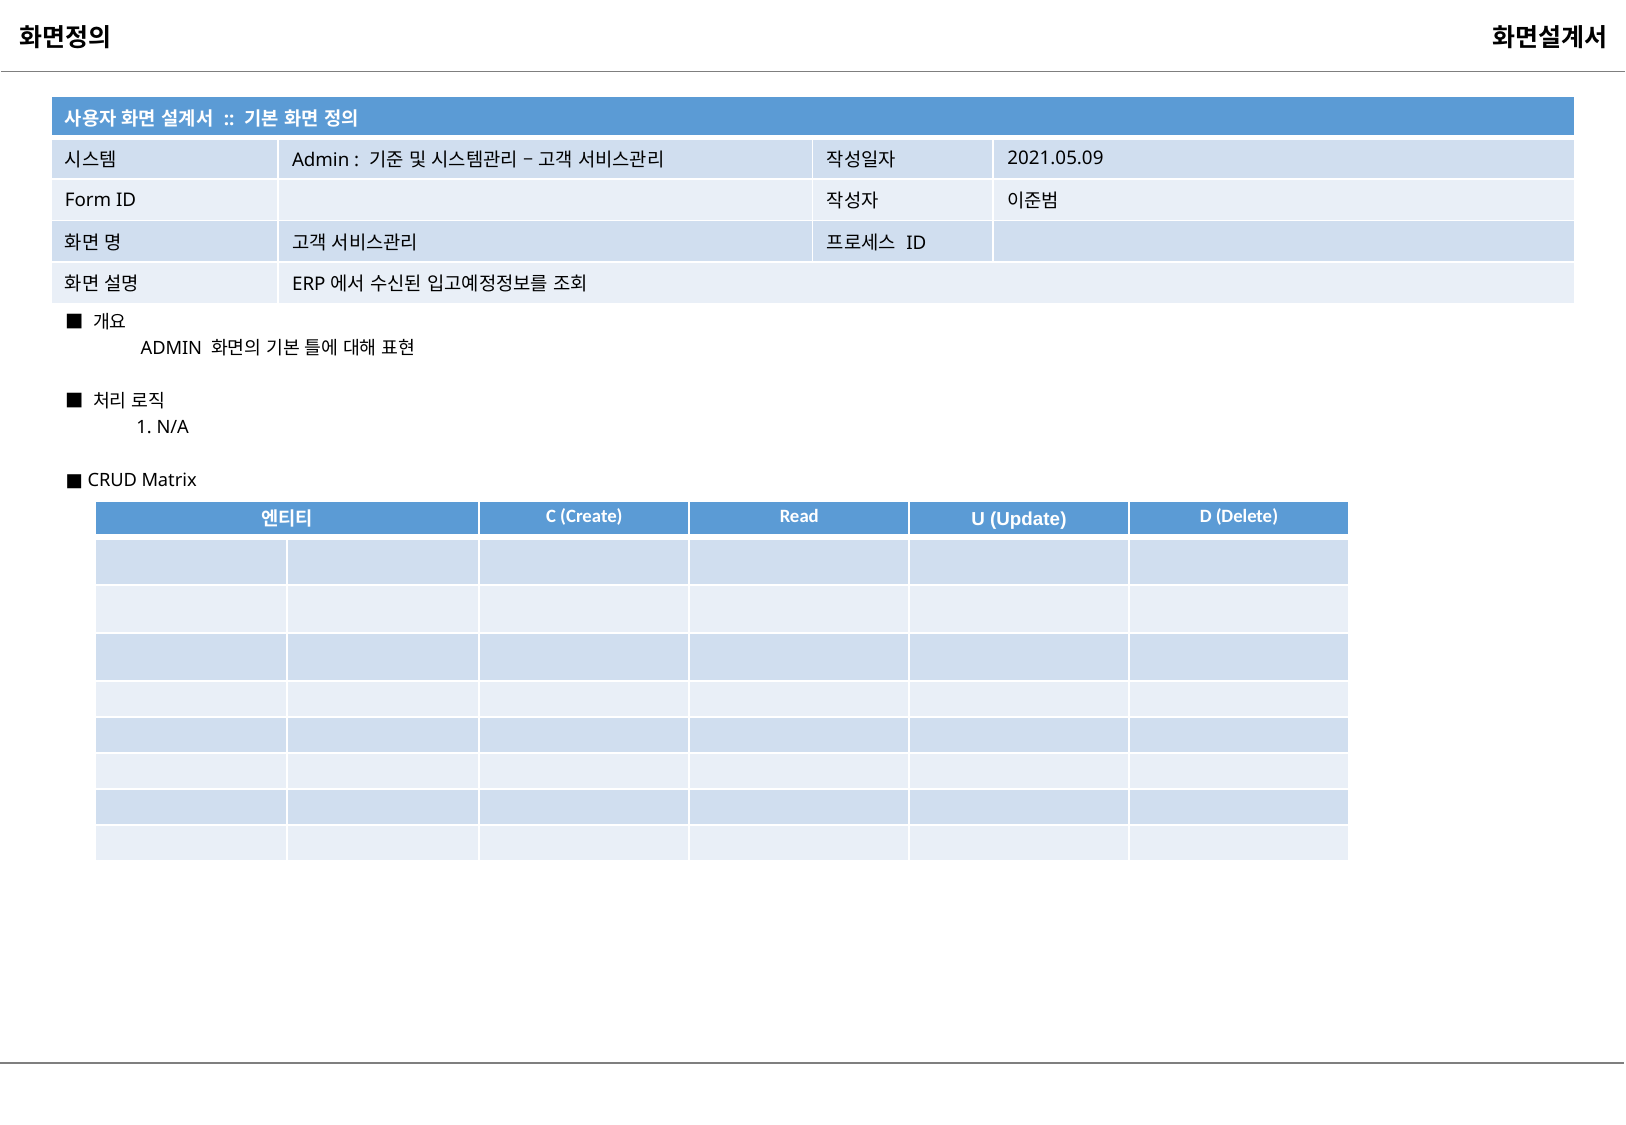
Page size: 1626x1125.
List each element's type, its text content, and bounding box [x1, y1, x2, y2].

table_header 엔티티 [96, 502, 478, 534]
table_cell [910, 682, 1128, 716]
table_cell [480, 540, 688, 584]
table_header U (Update) [910, 502, 1128, 534]
table_cell [480, 586, 688, 632]
table_cell 고객 서비스관리 [279, 221, 812, 261]
table_cell [96, 718, 286, 752]
table_cell [690, 718, 908, 752]
table_header D (Delete) [1130, 502, 1348, 534]
table_cell [910, 790, 1128, 824]
table_cell [690, 634, 908, 680]
table_header Read [690, 502, 908, 534]
table_cell 시스템 [52, 140, 277, 178]
table_cell [910, 826, 1128, 860]
table_cell [96, 540, 286, 584]
table_cell [1130, 790, 1348, 824]
table_cell [288, 634, 478, 680]
table_cell 화면 설명 [52, 263, 277, 298]
table_cell [994, 221, 1574, 261]
table_cell [288, 754, 478, 788]
table_cell [690, 586, 908, 632]
table_cell [1130, 540, 1348, 584]
table_cell [910, 540, 1128, 584]
table_cell [96, 826, 286, 860]
table_cell 2021.05.09 [994, 140, 1574, 178]
table_cell [279, 180, 812, 220]
table_cell [910, 634, 1128, 680]
table_cell [96, 634, 286, 680]
table_cell ERP에서 수신된 입고예정정보를 조회 [279, 263, 1574, 298]
table_cell [288, 790, 478, 824]
table_cell [96, 682, 286, 716]
table_cell [1130, 634, 1348, 680]
table_cell [288, 586, 478, 632]
table_cell [1130, 586, 1348, 632]
table_cell [96, 754, 286, 788]
table_cell [910, 718, 1128, 752]
table_cell 이준범 [994, 180, 1574, 220]
table_cell [690, 790, 908, 824]
table_cell [480, 754, 688, 788]
table_cell [480, 682, 688, 716]
table_header 사용자 화면 설계서 :: 기본 화면 정의 [52, 97, 1574, 135]
table_cell [910, 586, 1128, 632]
table_cell [1130, 826, 1348, 860]
table_cell 작성자 [813, 180, 992, 220]
text_box ■ 개요 ADMIN 화면의 기본 틀에 대해 표현 ■ 처리 로직 1. N/A ■ CRUD Matrix [50, 298, 1575, 496]
table_cell [1130, 682, 1348, 716]
table_cell [480, 718, 688, 752]
table_cell [288, 826, 478, 860]
table_cell 작성일자 [813, 140, 992, 178]
table_cell [690, 540, 908, 584]
table_cell [480, 826, 688, 860]
table_cell [910, 754, 1128, 788]
table_cell [288, 718, 478, 752]
table_cell [1130, 718, 1348, 752]
table_cell 화면 명 [52, 221, 277, 261]
table_cell [288, 540, 478, 584]
table_cell [96, 790, 286, 824]
table_cell Admin : 기준 및 시스템관리 – 고객 서비스관리 [279, 140, 812, 178]
table_cell [690, 754, 908, 788]
table_cell 프로세스 ID [813, 221, 992, 261]
table_header C (Create) [480, 502, 688, 534]
table_cell Form ID [52, 180, 277, 220]
table_cell [96, 586, 286, 632]
table_cell [480, 634, 688, 680]
table_cell [690, 682, 908, 716]
table_cell [1130, 754, 1348, 788]
table_cell [690, 826, 908, 860]
table_cell [288, 682, 478, 716]
table_cell [480, 790, 688, 824]
